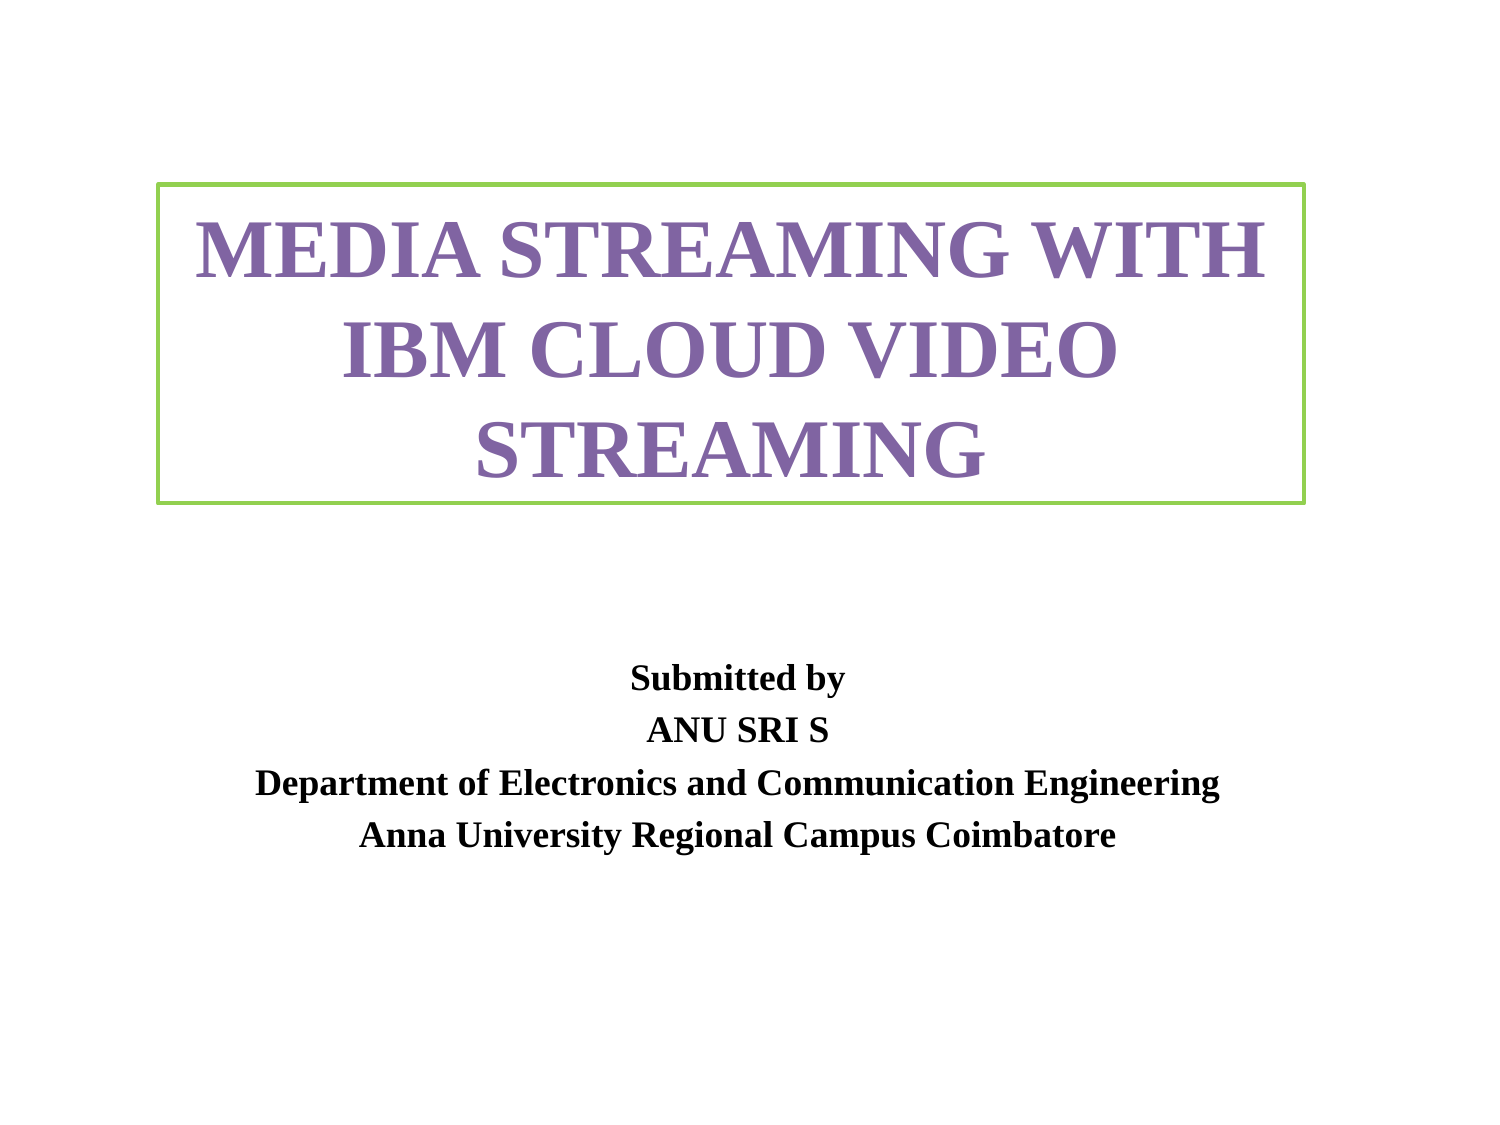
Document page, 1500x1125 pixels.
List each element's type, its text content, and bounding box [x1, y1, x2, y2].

subtitle Submitted by ANU SRI S Department of Electronics and Communication Engineering Anna University Regional Campus Coimbatore [206, 645, 1270, 965]
text_box MEDIA STREAMING WITH IBM CLOUD VIDEO STREAMING [156, 182, 1306, 505]
